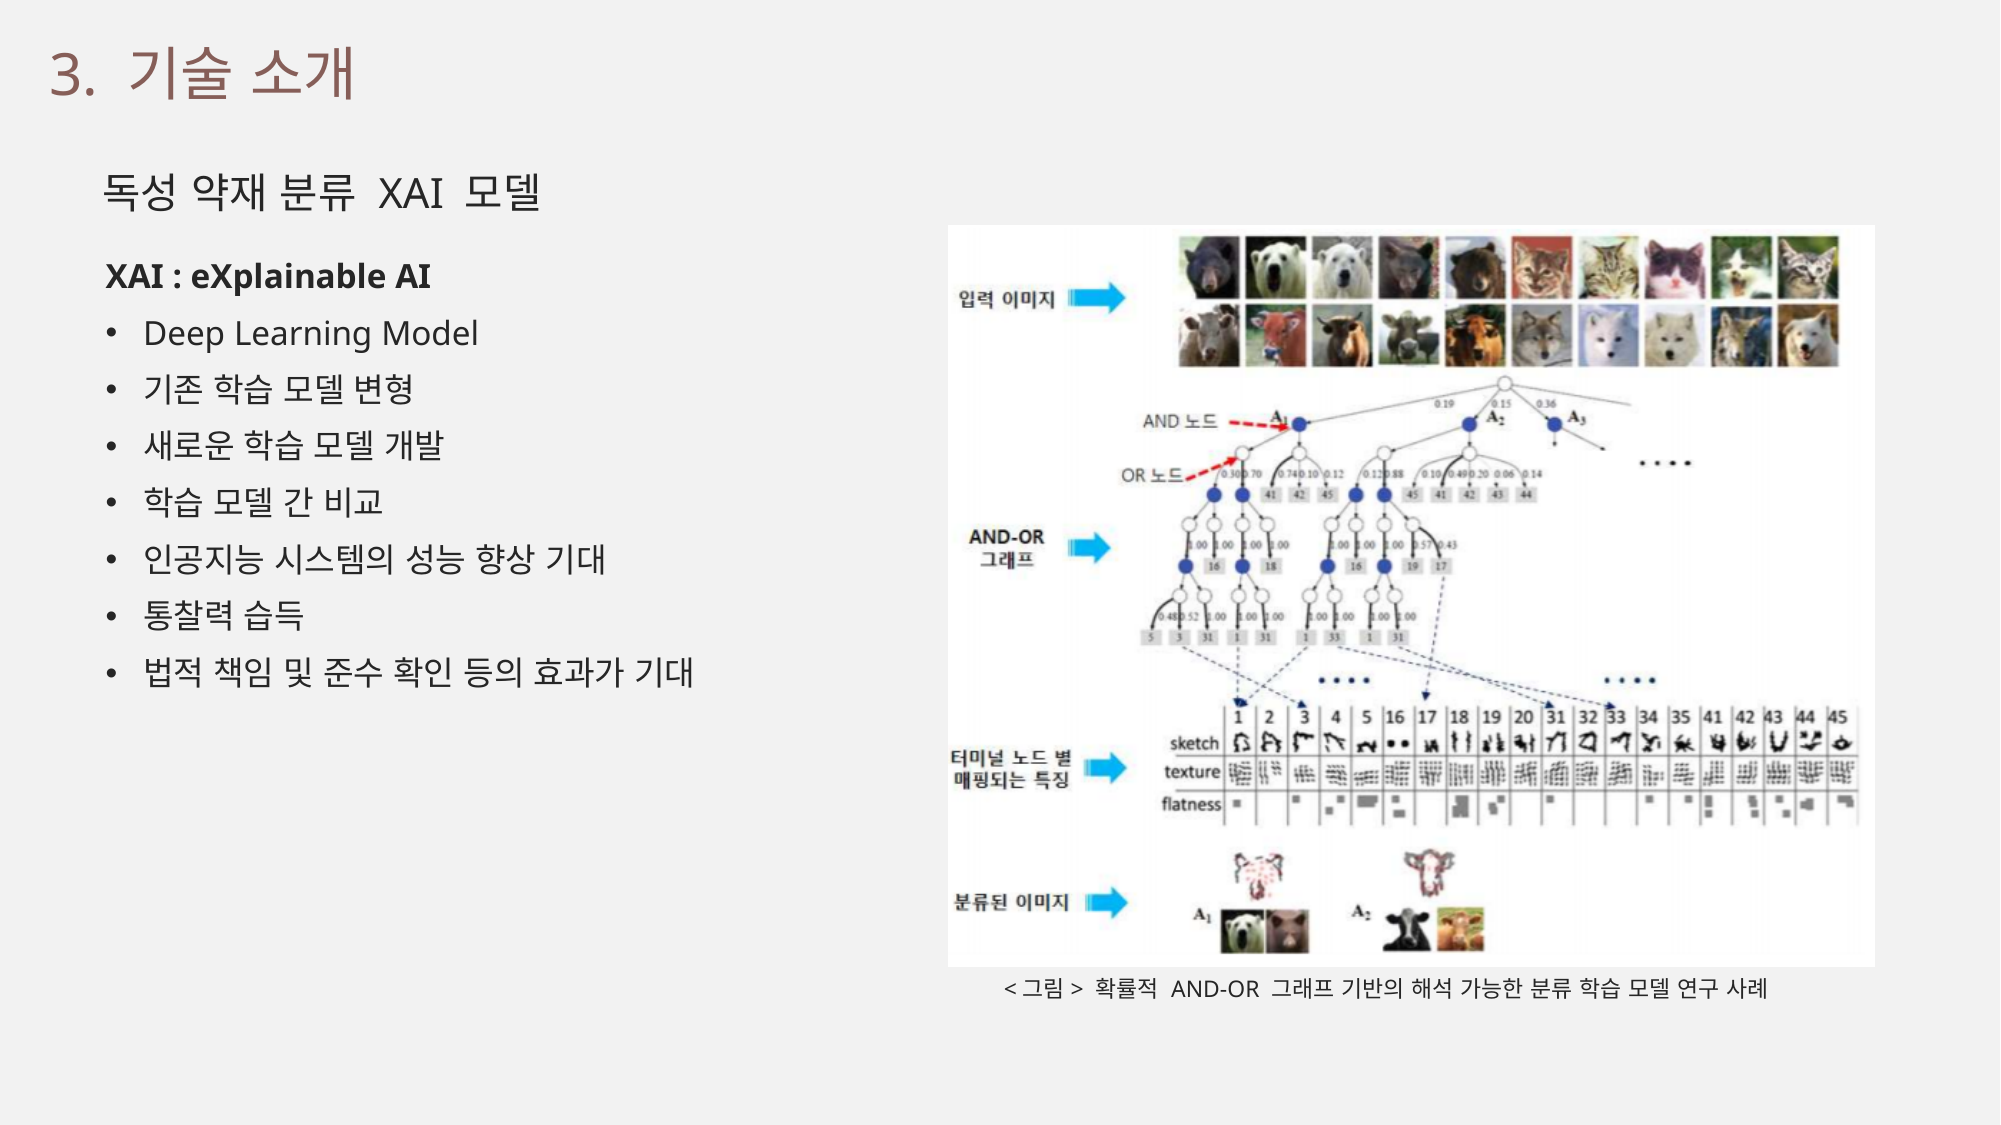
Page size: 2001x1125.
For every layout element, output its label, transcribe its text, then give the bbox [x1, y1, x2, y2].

picture [947, 225, 1875, 968]
text_box 독성 약재 분류 XAI 모델 [87, 159, 557, 225]
text_box 3. 기술 소개 [34, 28, 1387, 116]
list XAI : eXplainable AI Deep Learning Model 기존 학습 모델 변형 새로운 학습 모델 개발 학습 모델 간 비교 인공지능 시스템의 성능 향상 기대 통찰력 습득 법적 책임 및 준수 확인 등의 효과가 기대 [90, 252, 865, 849]
text_box <그림> 확률적 AND-OR 그래프 기반의 해석 가능한 분류 학습 모델 연구 사례 [989, 967, 1909, 1010]
